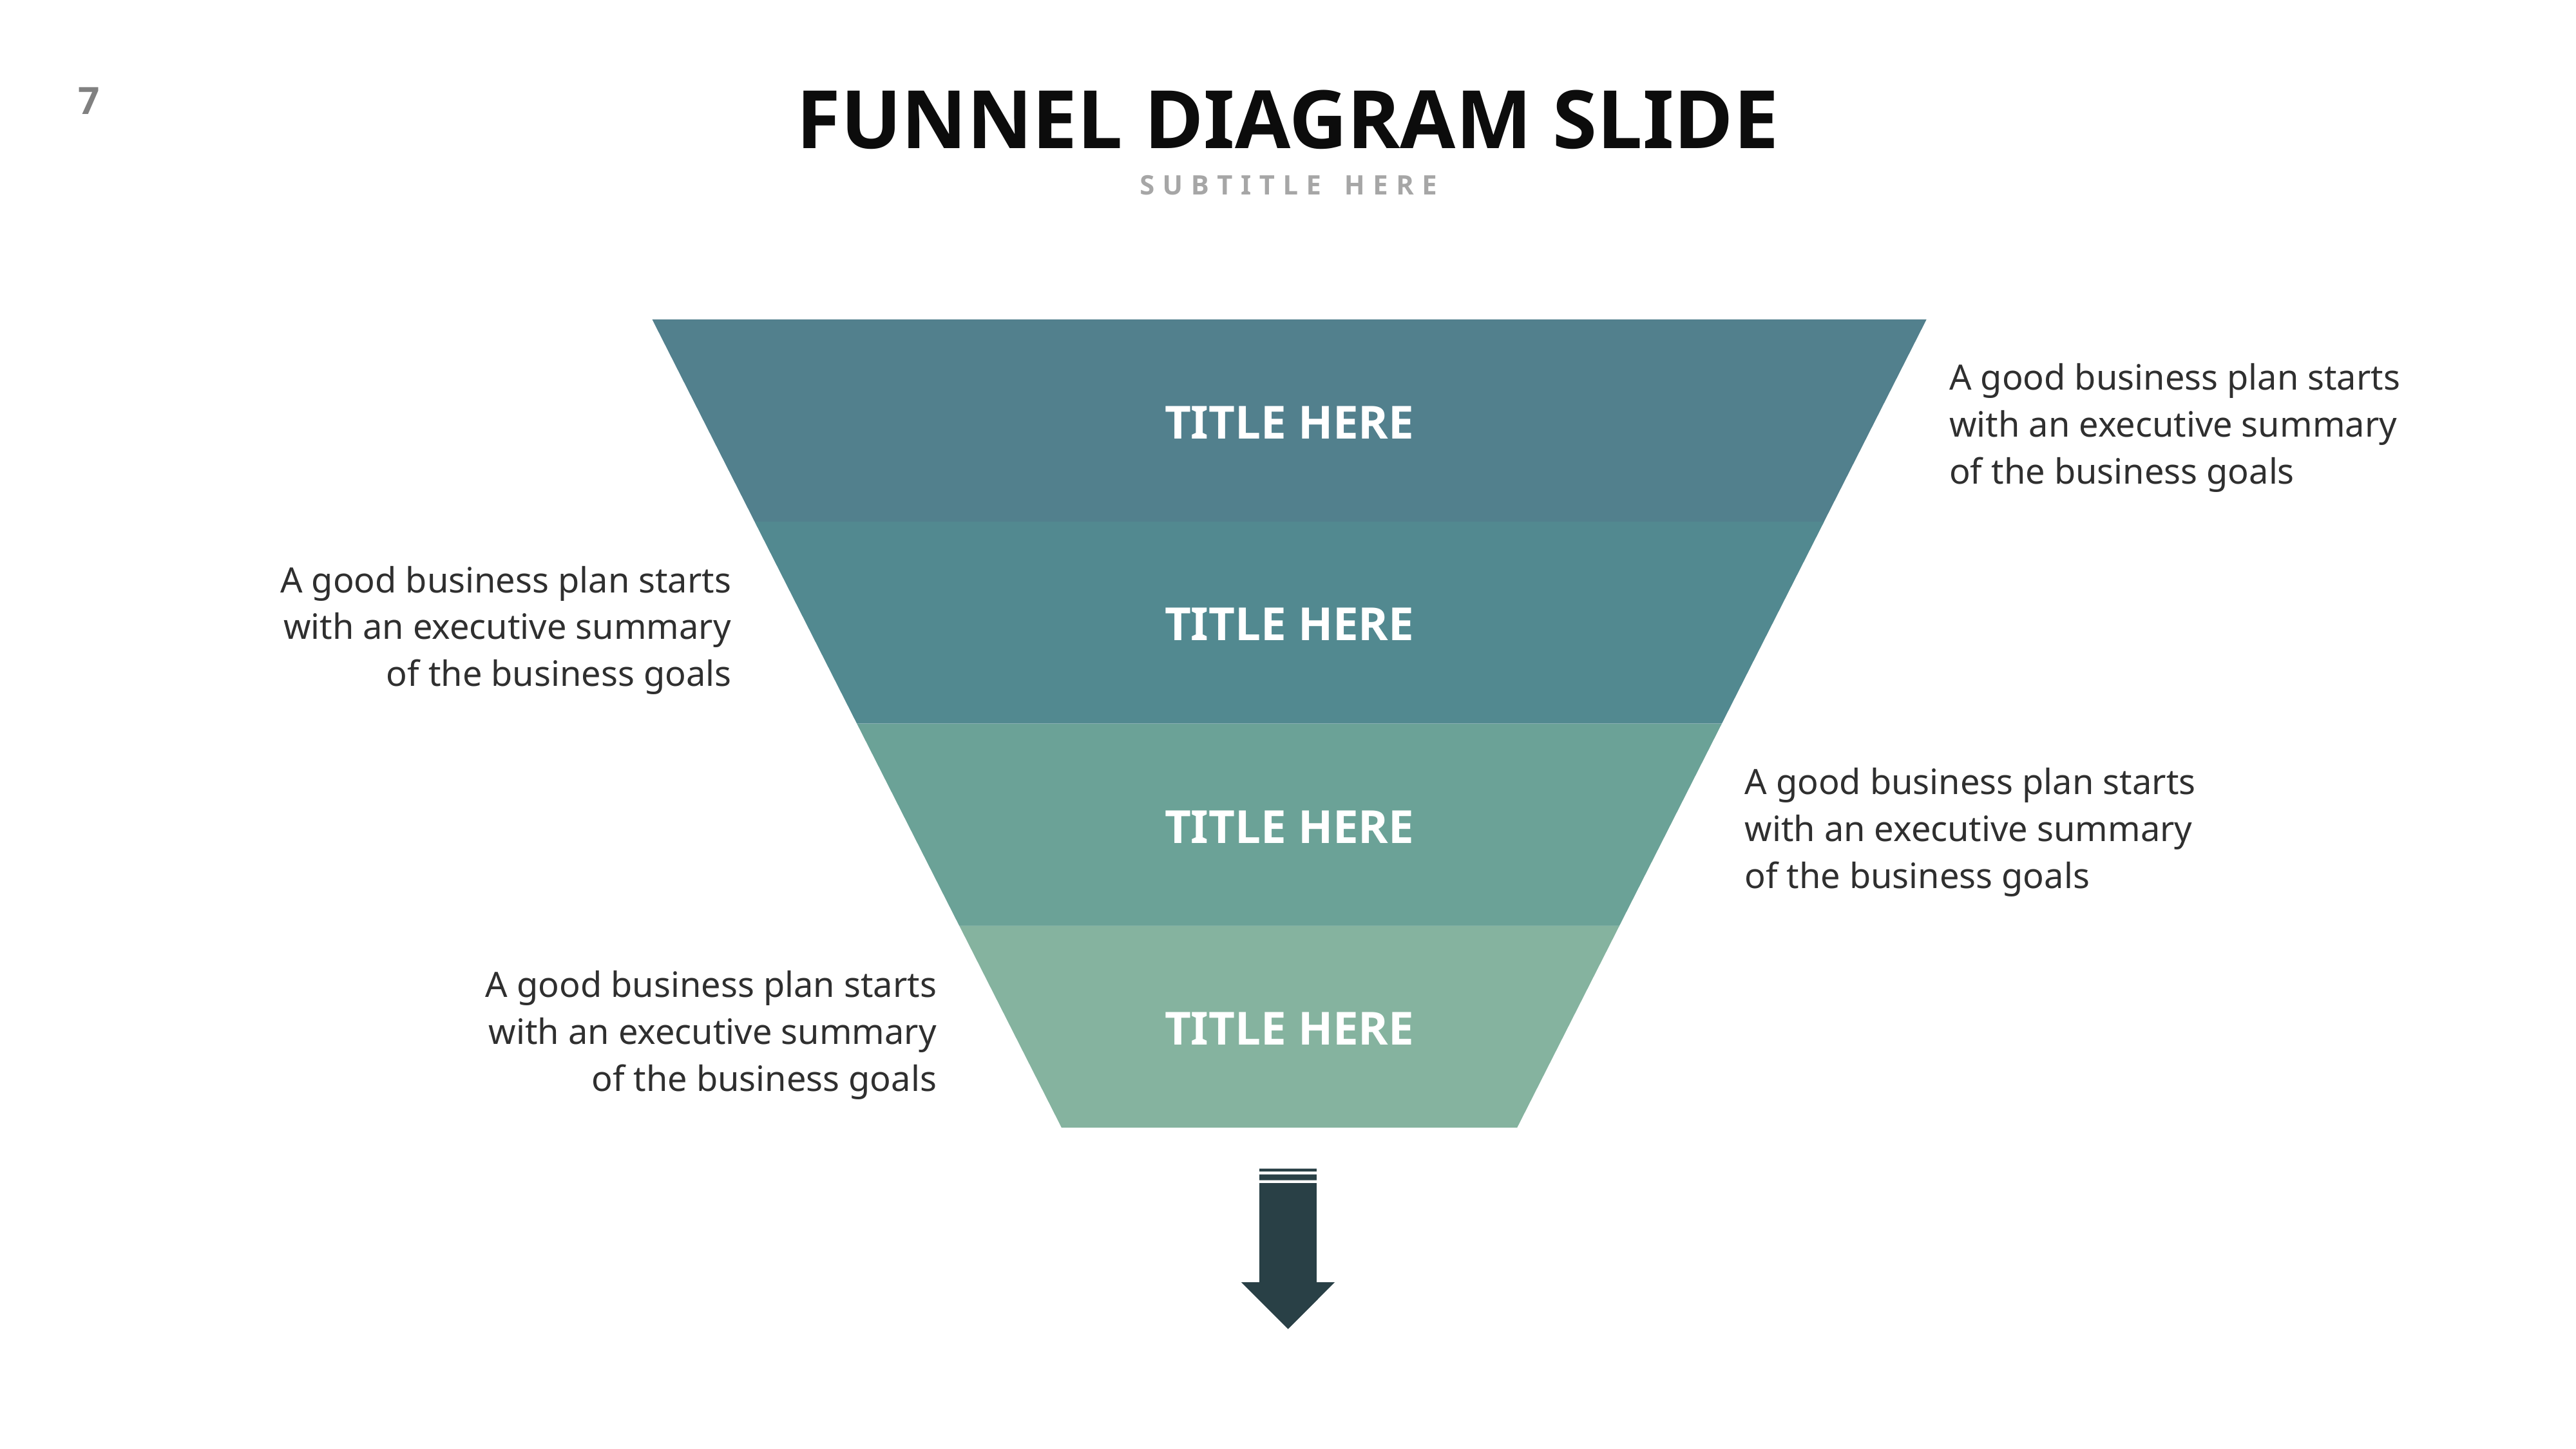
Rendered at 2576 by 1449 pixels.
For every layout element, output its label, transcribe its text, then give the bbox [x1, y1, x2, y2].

text_box [857, 723, 1722, 926]
text_box A good business plan starts with an executive summary of the business goals [1721, 743, 2251, 907]
text_box A good business plan starts with an executive summary of the business goals [225, 540, 755, 705]
text_box TITLE HERE [1155, 388, 1424, 453]
text_box [754, 522, 1824, 724]
text_box [1259, 1168, 1317, 1172]
text_box [1259, 1174, 1317, 1181]
text_box [652, 319, 1927, 522]
text_box TITLE HERE [1155, 994, 1424, 1059]
text_box FUNNEL DIAGRAM SLIDE [787, 63, 1789, 170]
text_box A good business plan starts with an executive summary of the business goals [430, 945, 960, 1110]
text_box [959, 926, 1619, 1128]
text_box TITLE HERE [1155, 590, 1424, 655]
text_box SUBTITLE HERE [1130, 163, 1447, 205]
text_box A good business plan starts with an executive summary of the business goals [1926, 338, 2456, 503]
text_box TITLE HERE [1155, 792, 1424, 857]
text_box [1239, 1182, 1337, 1331]
